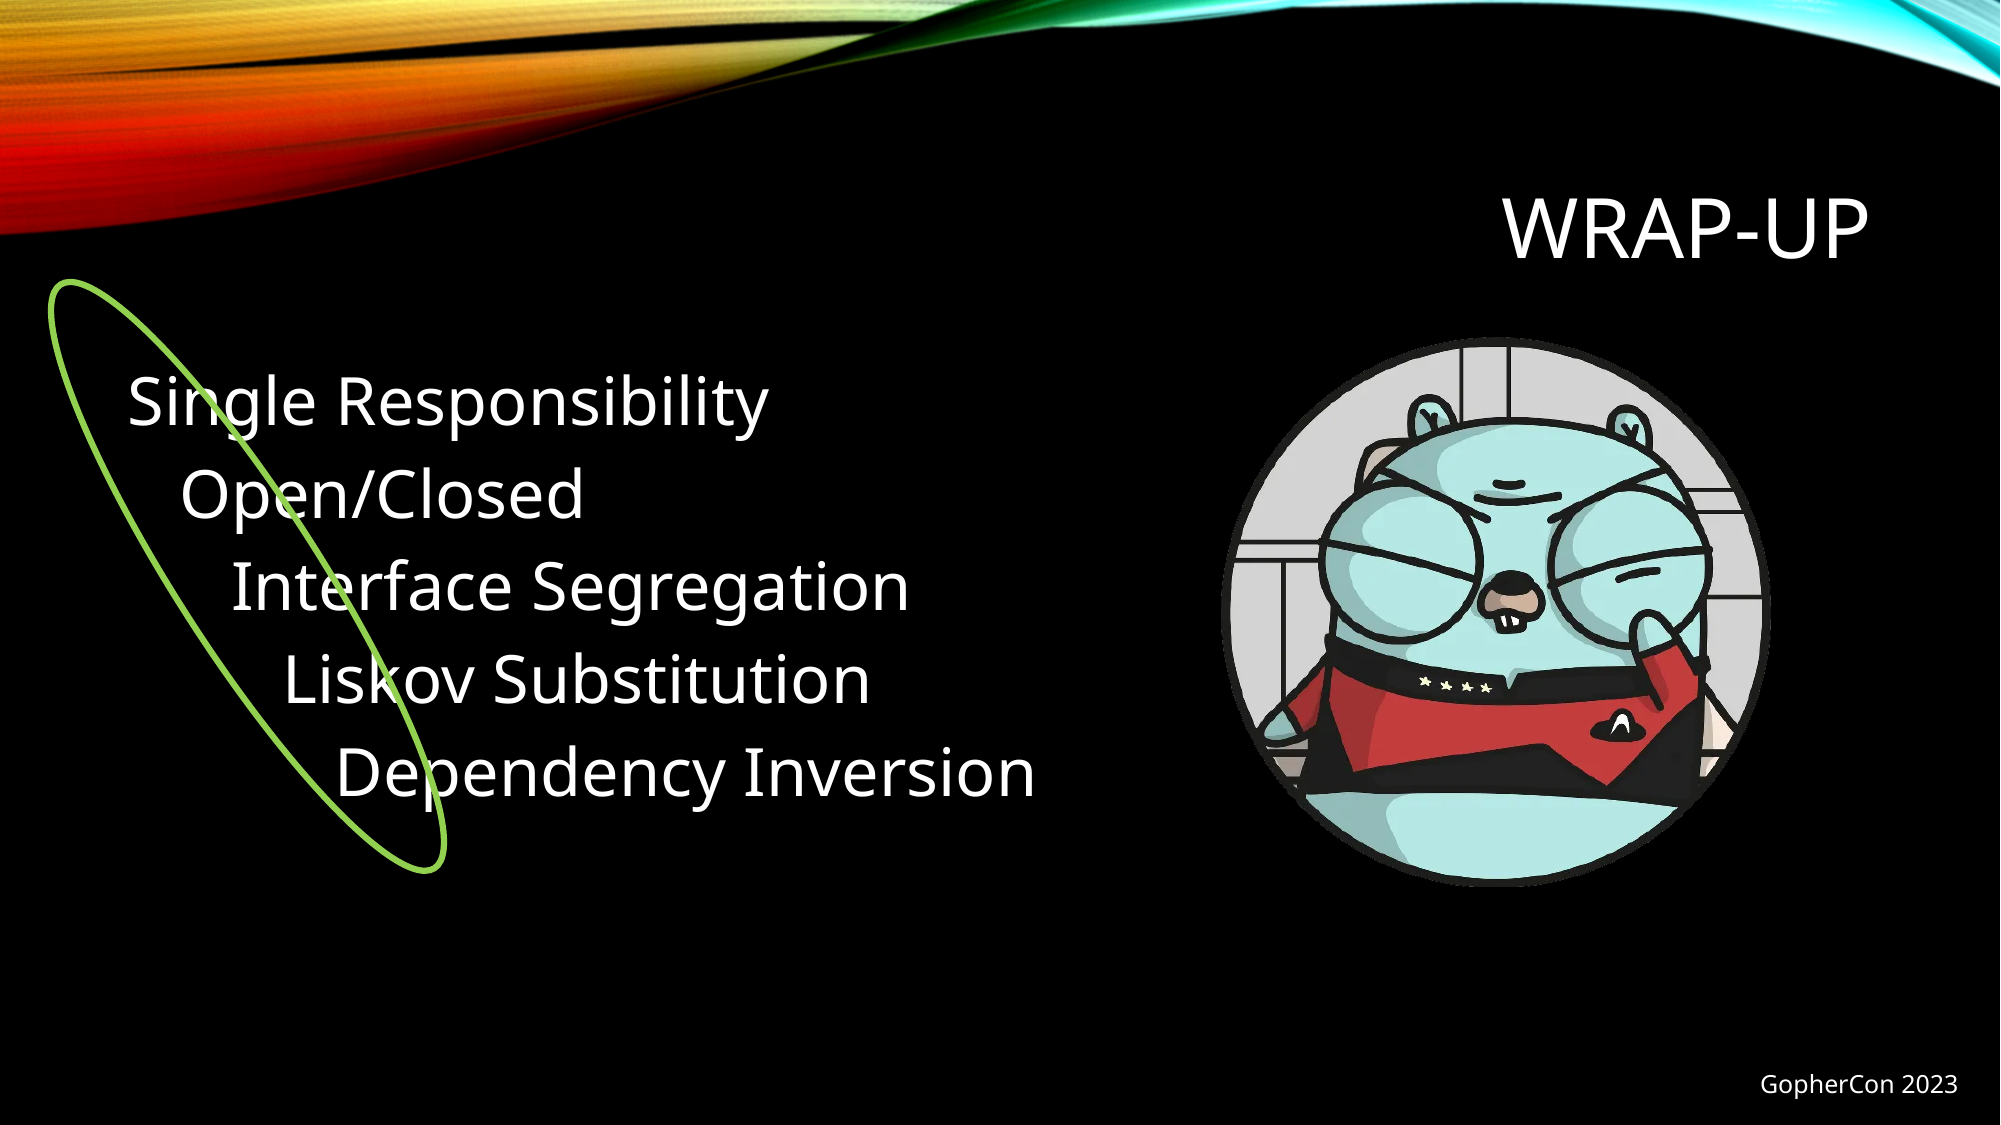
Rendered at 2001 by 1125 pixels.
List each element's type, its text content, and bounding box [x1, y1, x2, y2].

title Wrap-UP [474, 125, 1888, 338]
text_box [49, 280, 446, 872]
picture [0, 0, 2000, 237]
picture [1221, 337, 1771, 887]
text_box GopherCon 2023 [1745, 1061, 1985, 1106]
list Single Responsibility Open/Closed Interface Segregation Liskov Substitution Dependency Inversion [112, 360, 1888, 1021]
